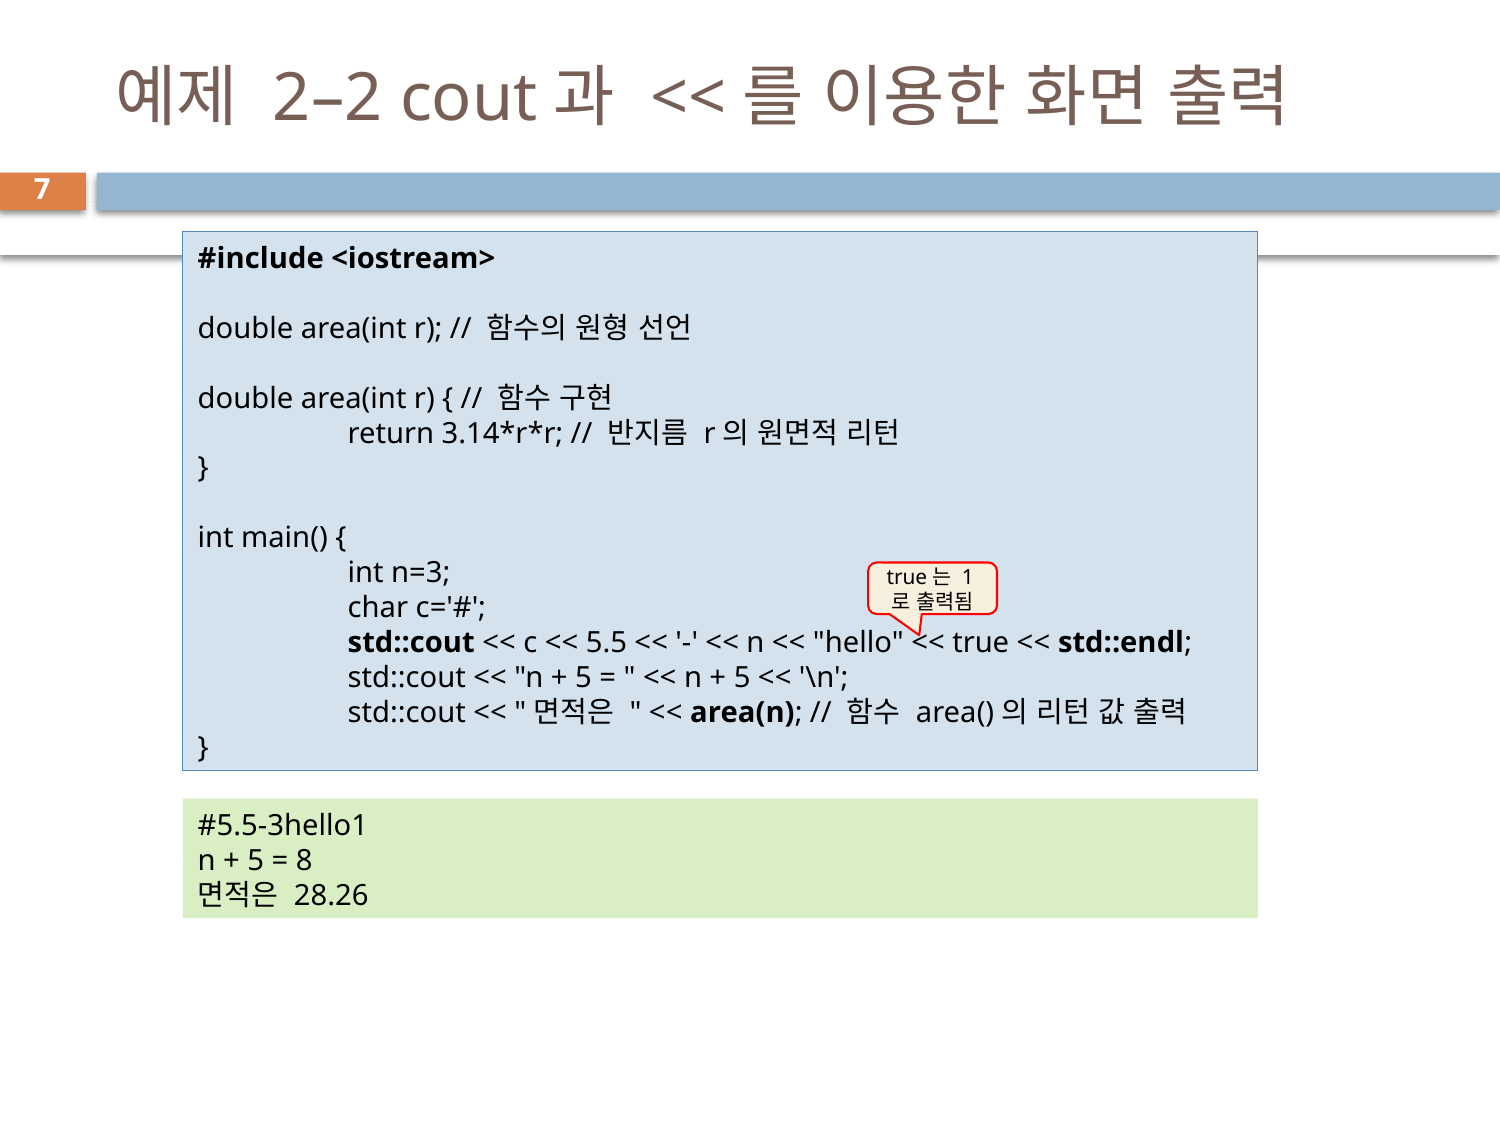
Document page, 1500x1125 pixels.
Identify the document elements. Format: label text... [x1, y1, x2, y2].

text_box #include <iostream> double area(int r); // 함수의 원형 선언 double area(int r) { // 함수 구현 return 3.14*r*r; // 반지름 r의 원면적 리턴 } int main() { int n=3; char c='#'; std::cout << c << 5.5 << '-' << n << "hello" << true << std::endl; std::cout << "n + 5 = " << n + 5 << '\n'; std::cout << "면적은 " << area(n); // 함수 area()의 리턴 값 출력 } [182, 231, 1258, 771]
slide_number 7 [0, 170, 87, 211]
title 예제 2–2 cout과 <<를 이용한 화면 출력 [100, 37, 1438, 149]
text_box #5.5-3hello1 n + 5 = 8 면적은 28.26 [182, 798, 1258, 919]
text_box true는 1로 출력됨 [866, 560, 999, 637]
